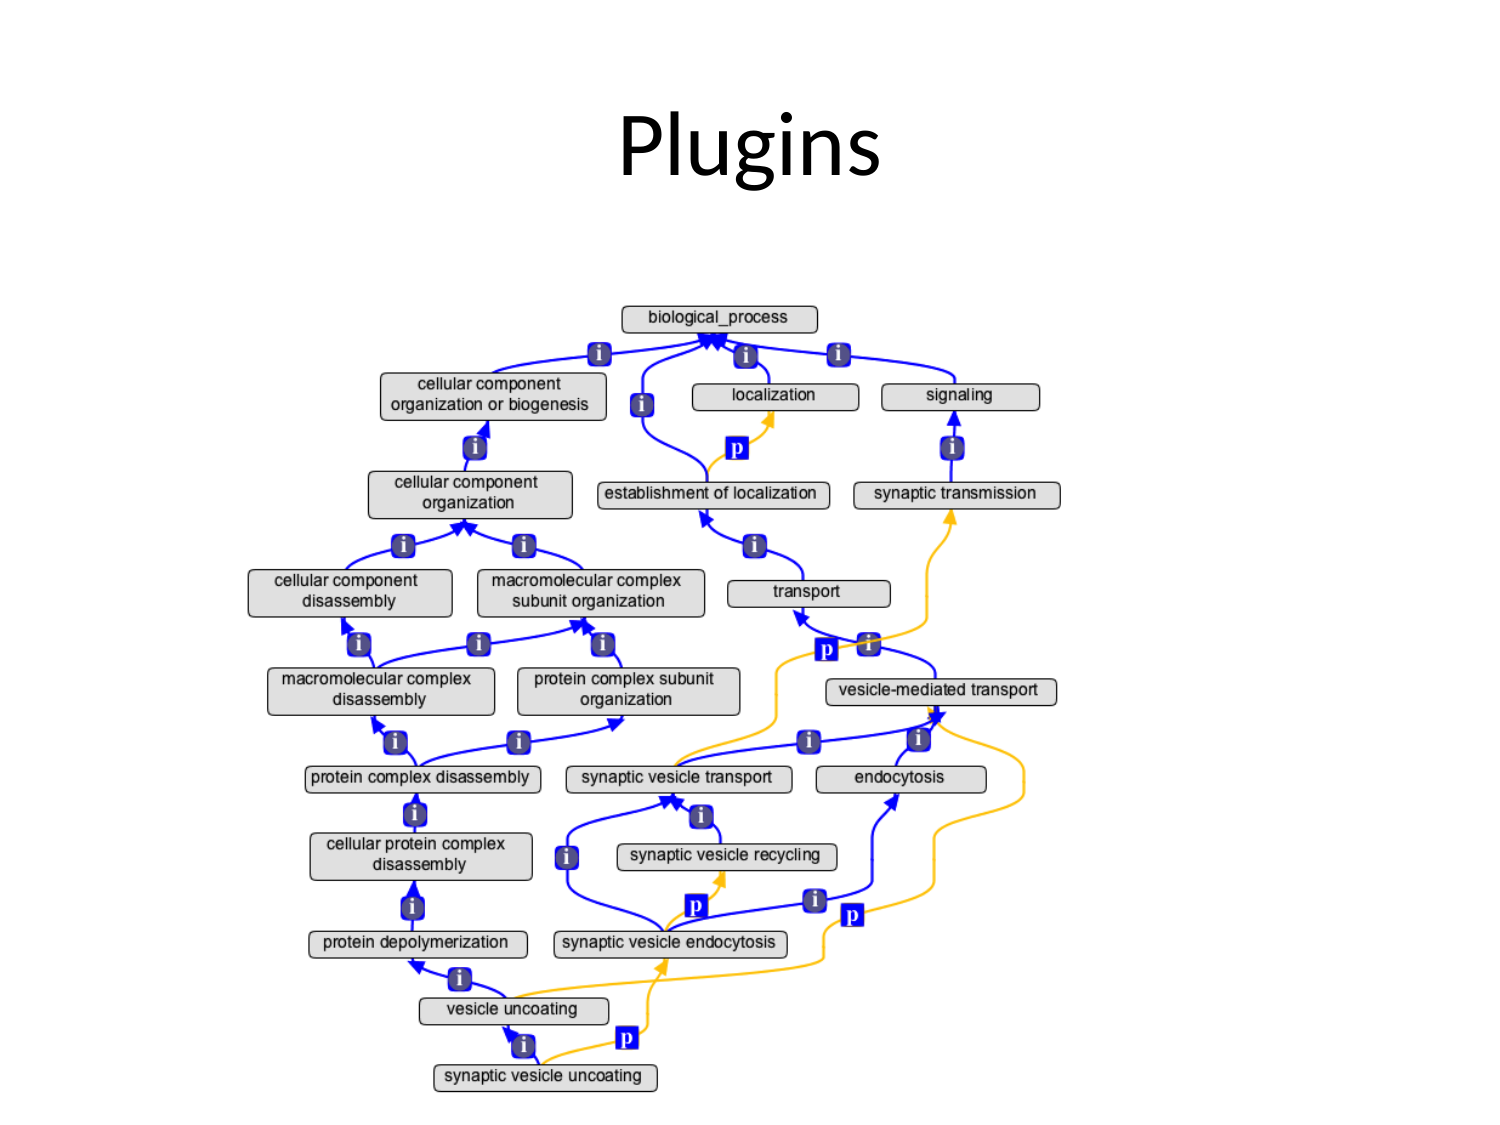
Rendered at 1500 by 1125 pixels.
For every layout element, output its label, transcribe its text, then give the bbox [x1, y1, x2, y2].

title Plugins [75, 45, 1425, 233]
picture [198, 255, 1079, 1125]
